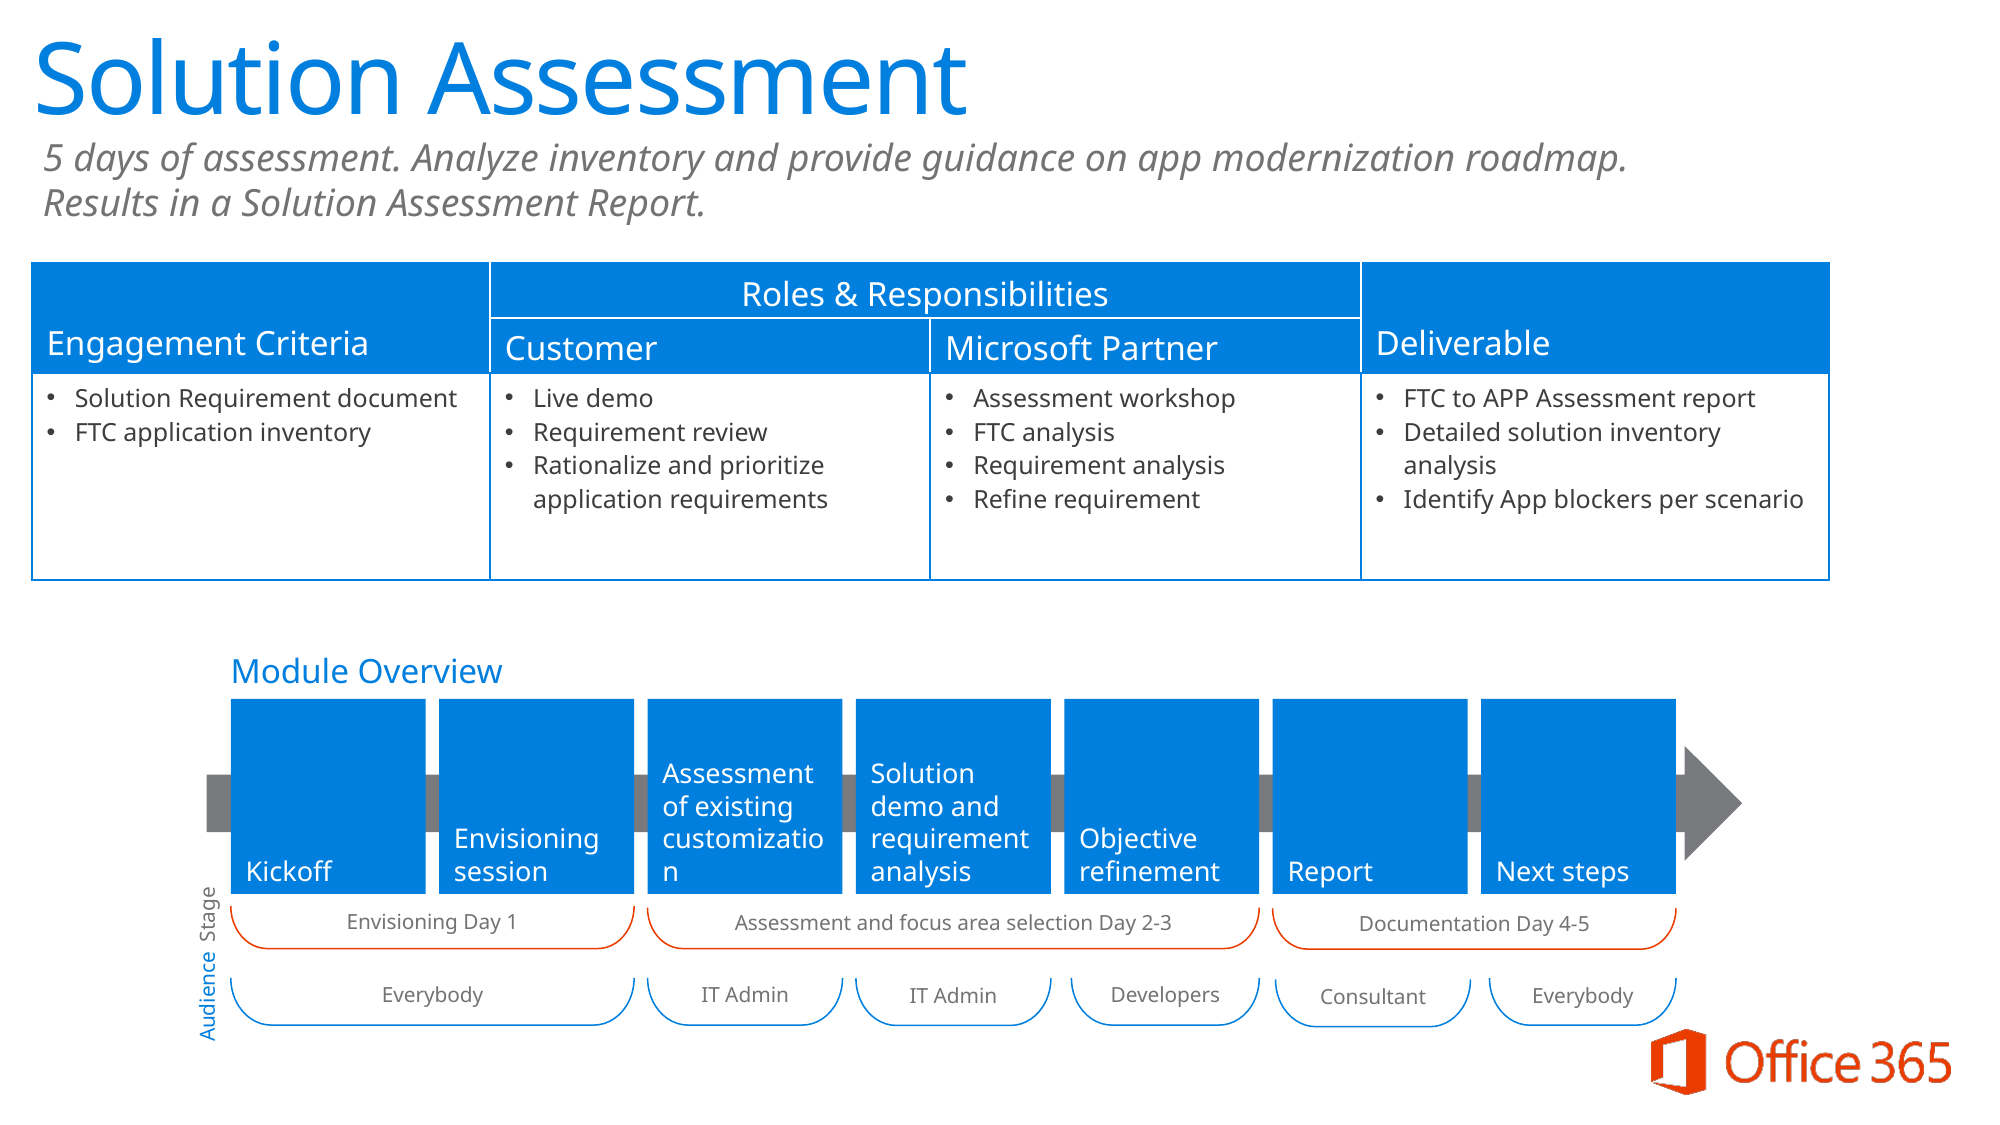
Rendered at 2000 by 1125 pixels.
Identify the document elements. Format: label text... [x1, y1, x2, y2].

table_header Engagement Criteria [33, 264, 489, 372]
table_cell Customer [491, 319, 929, 372]
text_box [193, 642, 1743, 1043]
table_cell FTC to APP Assessment report Detailed solution inventory analysis Identify App blockers per scenario [1362, 374, 1828, 579]
picture [1622, 1000, 1978, 1124]
table_cell Live demo Requirement review Rationalize and prioritize application requirements [491, 374, 929, 579]
table_cell Solution Requirement document FTC application inventory [33, 374, 489, 579]
table_header Roles & Responsibilities [491, 264, 1360, 317]
table_header Deliverable [1362, 264, 1828, 372]
text_box Solution Assessment [18, 30, 1989, 135]
table_cell Assessment workshop FTC analysis Requirement analysis Refine requirement [931, 374, 1360, 579]
text_box 5 days of assessment. Analyze inventory and provide guidance on app modernization roadmap. Results in a Solution Assessment Report. [28, 126, 1670, 232]
table_cell Microsoft Partner [931, 319, 1360, 372]
